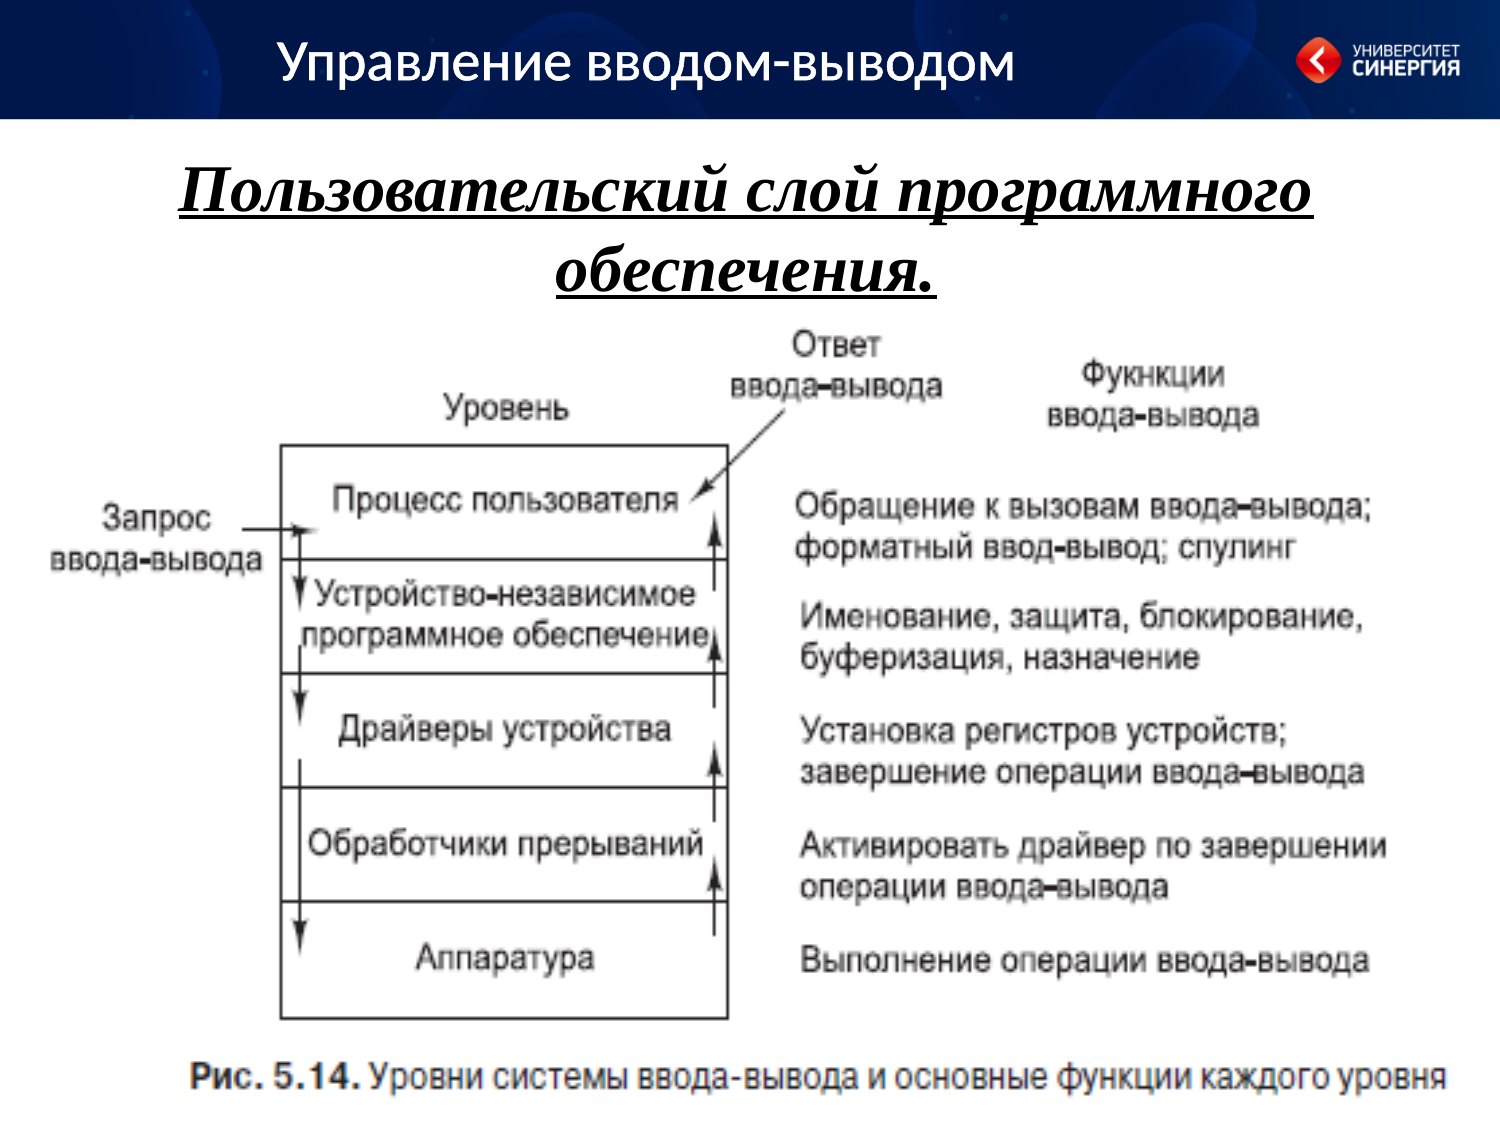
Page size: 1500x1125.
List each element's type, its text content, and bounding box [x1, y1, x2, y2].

text_box Управление вводом-выводом [0, 0, 1294, 114]
text_box Пользовательский слой программного обеспечения. [19, 137, 1473, 312]
picture [0, 0, 1500, 1125]
